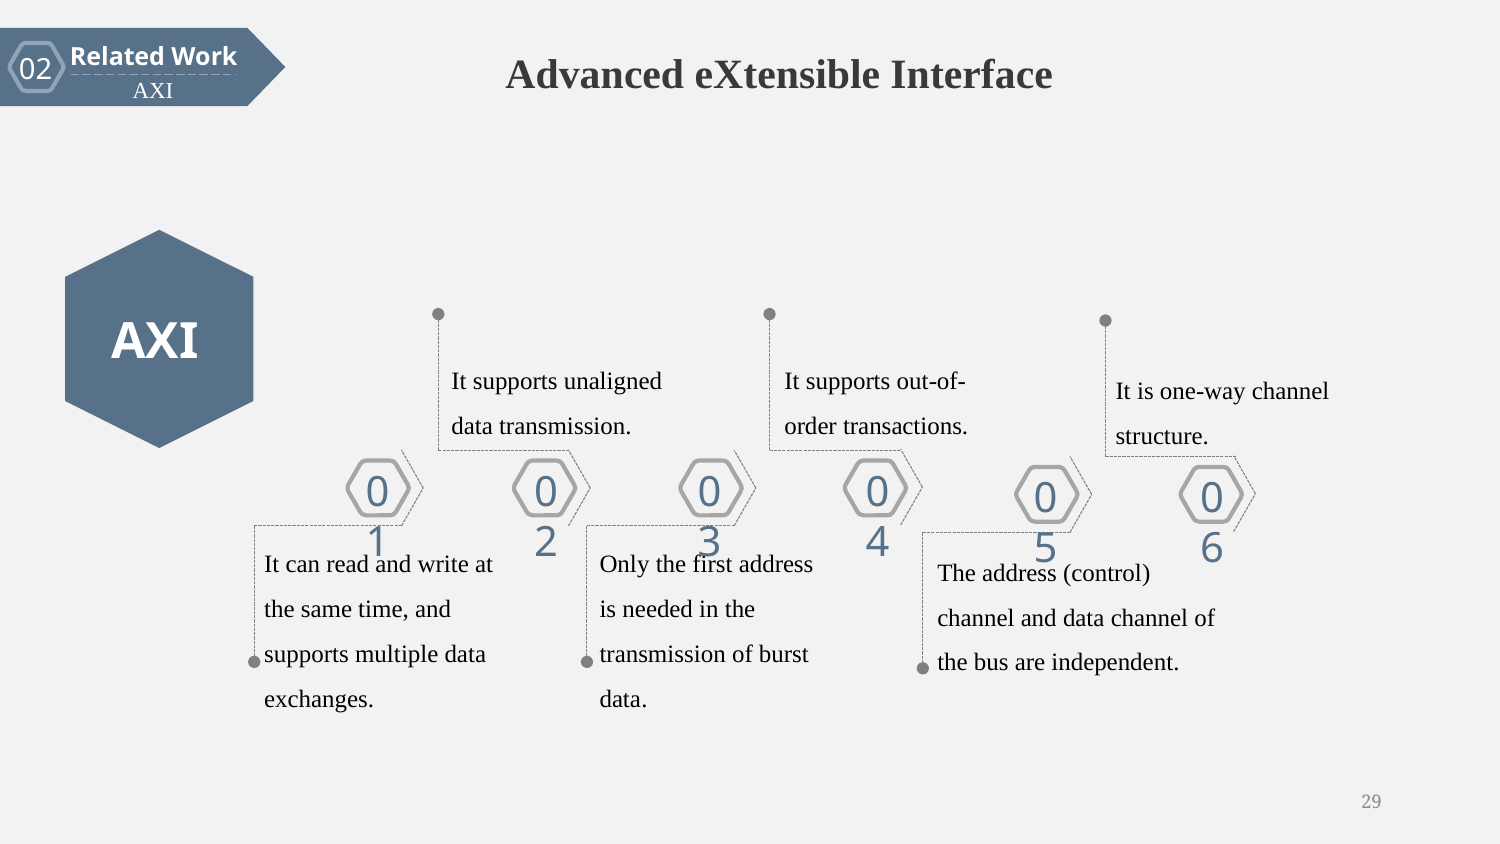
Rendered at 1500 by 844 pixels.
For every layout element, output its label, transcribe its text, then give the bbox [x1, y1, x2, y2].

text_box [1233, 455, 1256, 494]
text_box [841, 457, 900, 523]
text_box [1069, 456, 1092, 495]
text_box It supports unaligned data transmission. [439, 342, 701, 447]
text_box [401, 488, 424, 526]
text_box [1009, 463, 1082, 530]
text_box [401, 450, 424, 488]
text_box It supports out-of-order transactions. [770, 342, 1014, 447]
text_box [1175, 463, 1233, 530]
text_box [734, 450, 756, 488]
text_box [1069, 495, 1092, 533]
text_box It is one-way channel structure. [1106, 352, 1379, 457]
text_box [0, 28, 284, 112]
text_box The address (control) channel and data channel of the bus are independent. [922, 533, 1236, 684]
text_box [568, 488, 591, 526]
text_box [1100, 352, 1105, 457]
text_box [673, 457, 747, 523]
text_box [568, 450, 591, 488]
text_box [1233, 494, 1256, 532]
text_box It can read and write at the same time, and supports multiple data exchanges. [249, 525, 514, 720]
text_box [900, 449, 923, 488]
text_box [65, 229, 254, 449]
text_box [341, 457, 414, 523]
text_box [900, 488, 923, 525]
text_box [509, 457, 583, 523]
text_box Only the first address is needed in the transmission of burst data. [584, 525, 842, 720]
text_box 29 [1059, 782, 1397, 827]
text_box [734, 488, 756, 526]
text_box Advanced eXtensible Interface [459, 39, 1093, 105]
